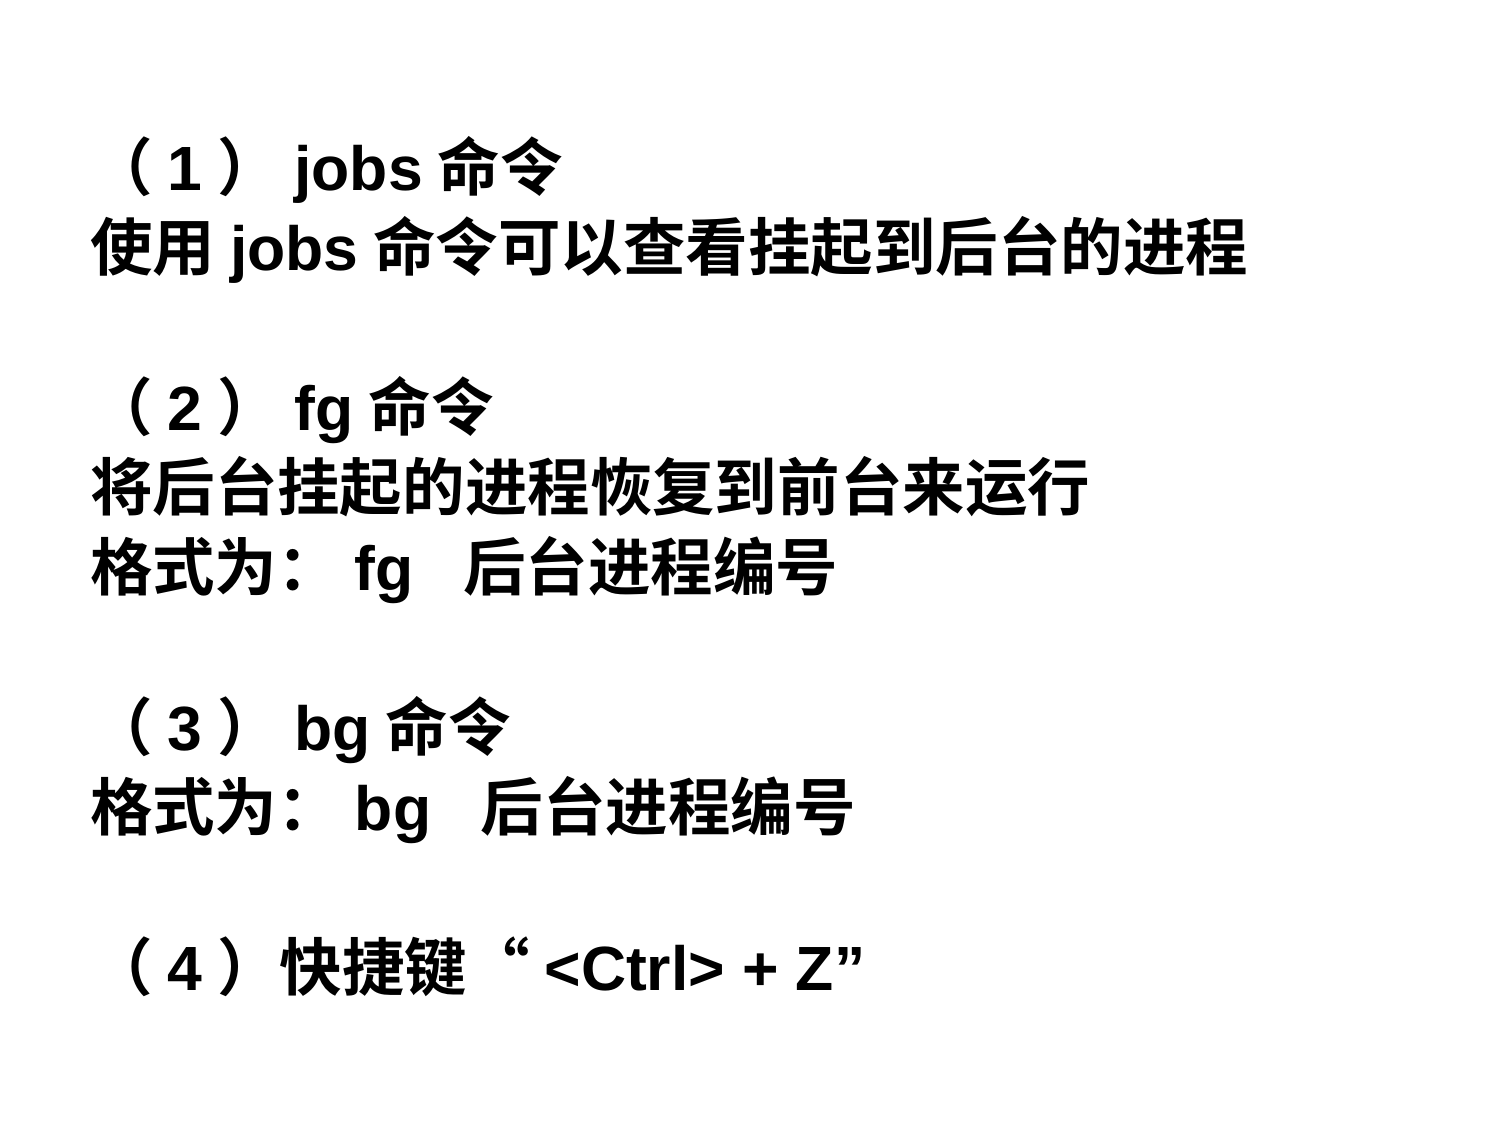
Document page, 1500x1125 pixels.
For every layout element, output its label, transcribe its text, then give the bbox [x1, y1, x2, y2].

list （1）jobs命令 使用jobs命令可以查看挂起到后台的进程 （2）fg命令 将后台挂起的进程恢复到前台来运行 格式为：fg 后台进程编号 （3）bg命令 格式为：bg 后台进程编号 （4）快捷键“<Ctrl> + Z” [75, 129, 1425, 1076]
